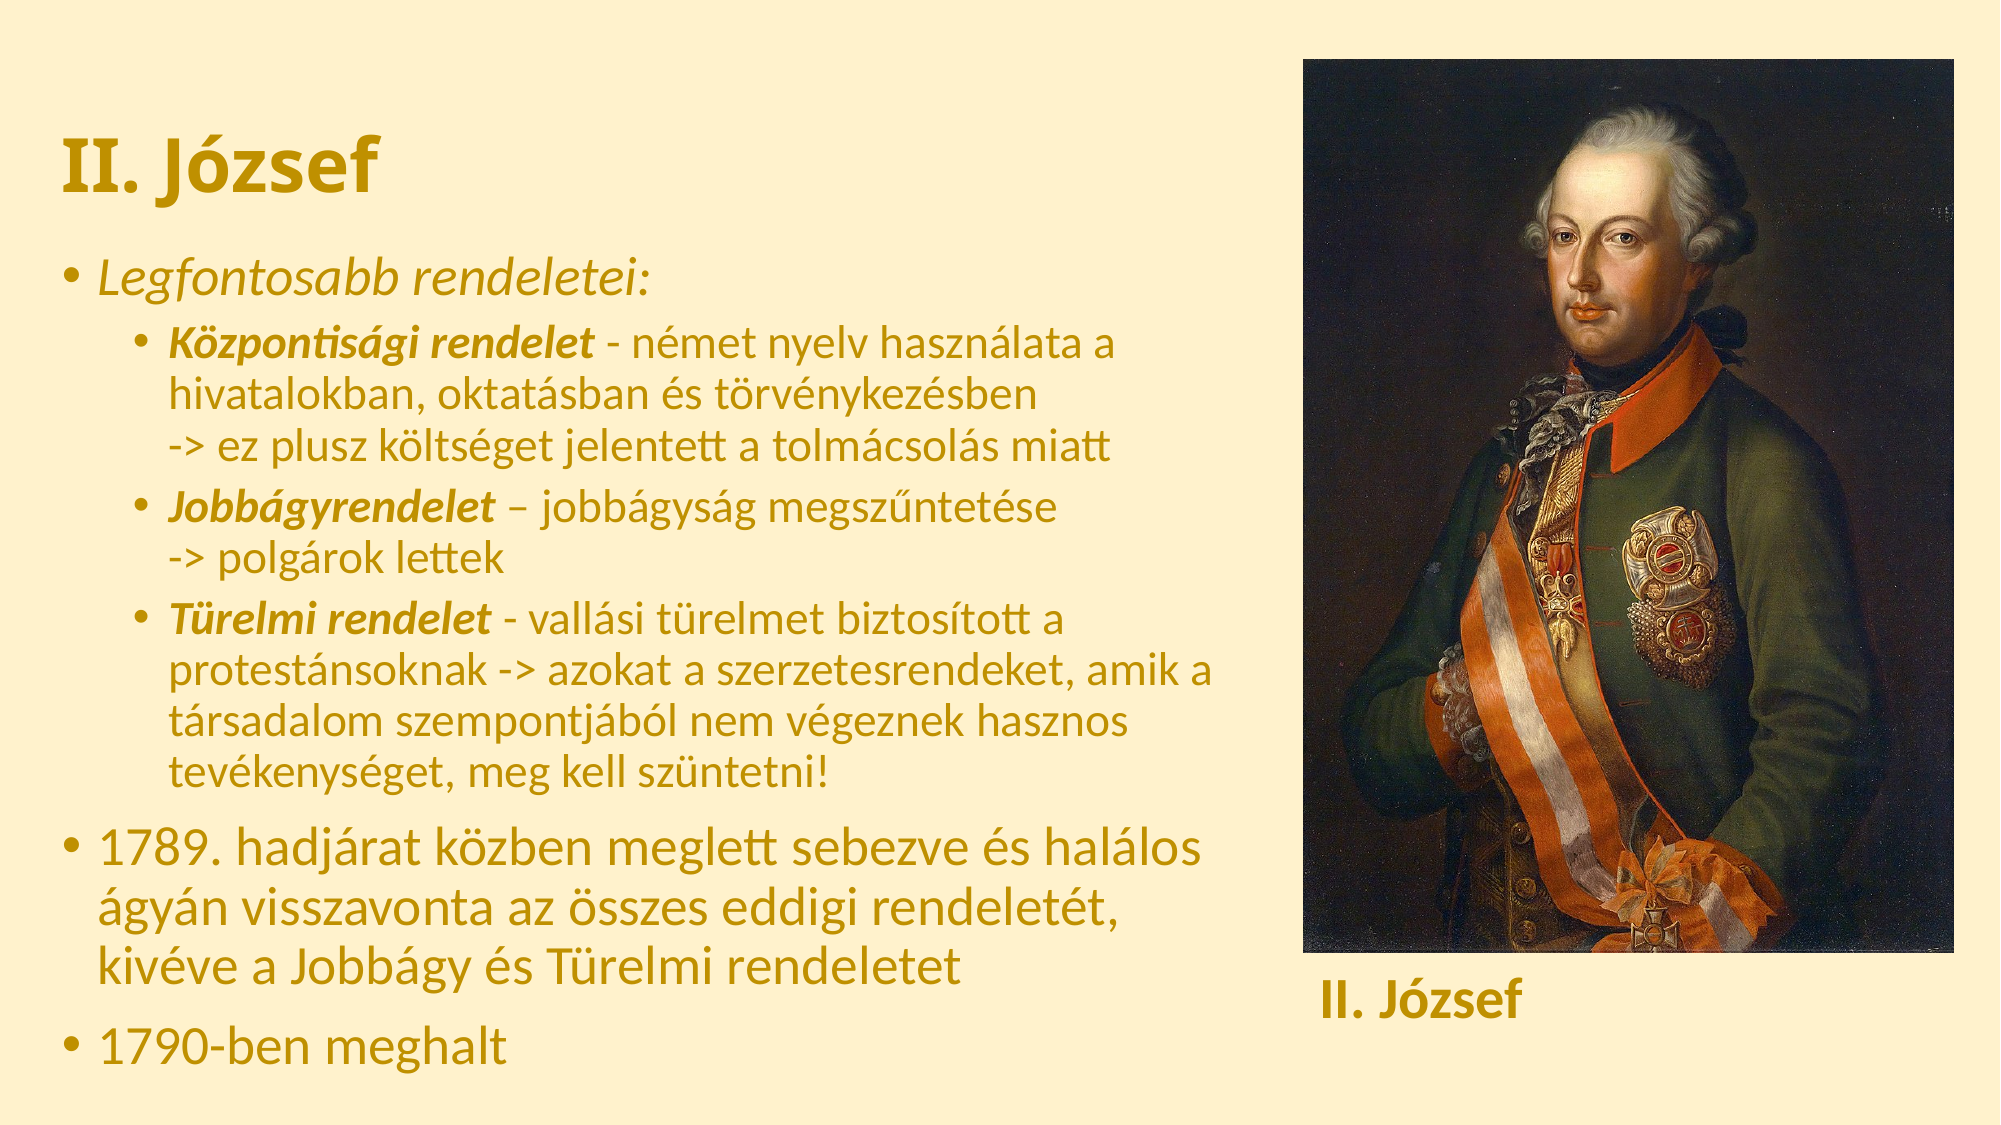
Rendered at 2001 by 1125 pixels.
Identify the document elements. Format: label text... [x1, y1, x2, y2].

picture [1303, 59, 1954, 954]
list Legfontosabb rendeletei: Központisági rendelet - német nyelv használata a hivatalokban, oktatásban és törvénykezésben -> ez plusz költséget jelentett a tolmácsolás miatt Jobbágyrendelet – jobbágyság megszűntetése -> polgárok lettek Türelmi rendelet - vallási türelmet biztosított a protestánsoknak -> azokat a szerzetesrendeket, amik a társadalom szempontjából nem végeznek hasznos tevékenységet, meg kell szüntetni! 1789. hadjárat közben meglett sebezve és halálos ágyán visszavonta az összes eddigi rendeletét, kivéve a Jobbágy és Türelmi rendeletet 1790-ben meghalt [46, 240, 1361, 1089]
title II. József [46, 59, 1303, 240]
text_box II. József [1304, 954, 1538, 1038]
